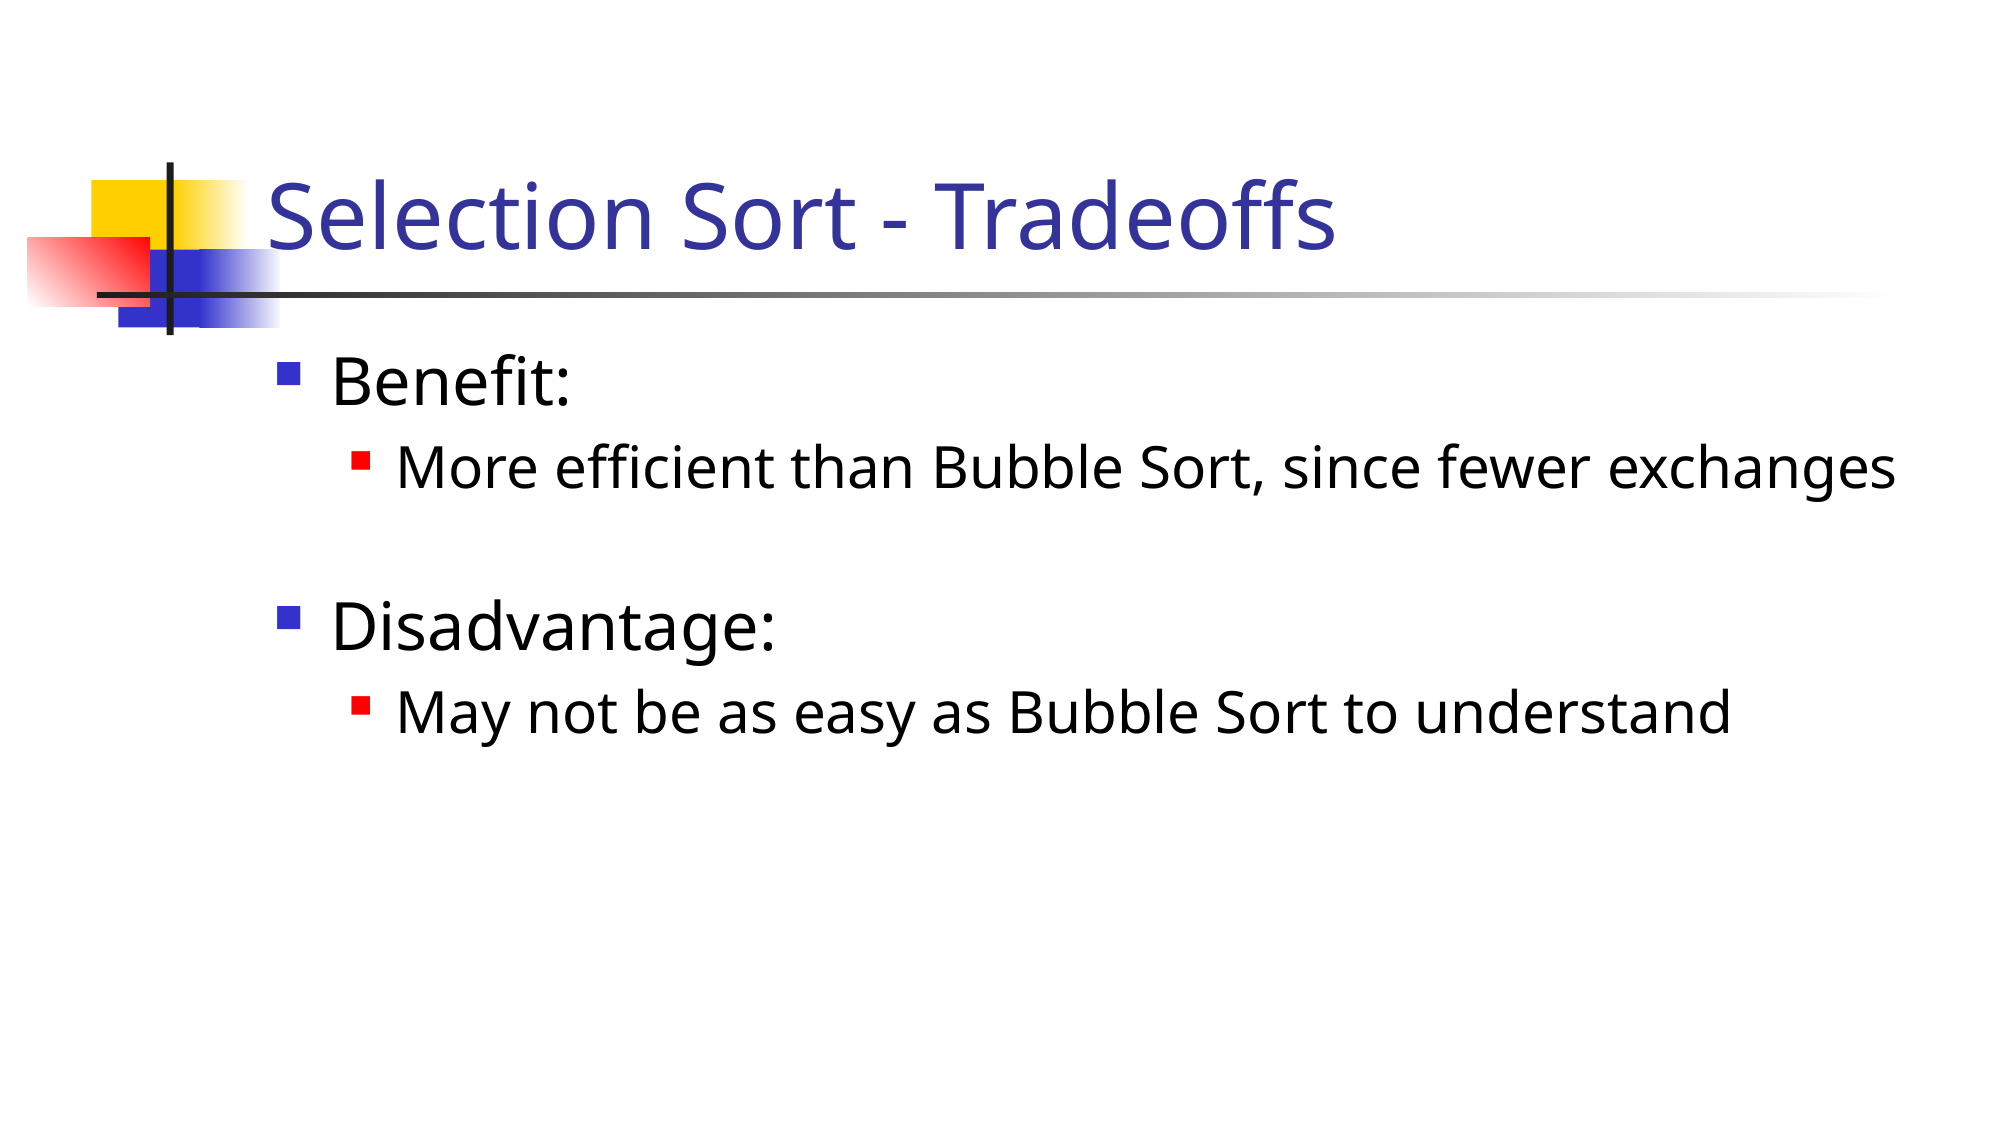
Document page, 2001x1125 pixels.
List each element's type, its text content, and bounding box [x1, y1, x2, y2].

list Benefit: More efficient than Bubble Sort, since fewer exchanges Disadvantage: May not be as easy as Bubble Sort to understand [258, 331, 1959, 1006]
title Selection Sort - Tradeoffs [251, 35, 1957, 275]
